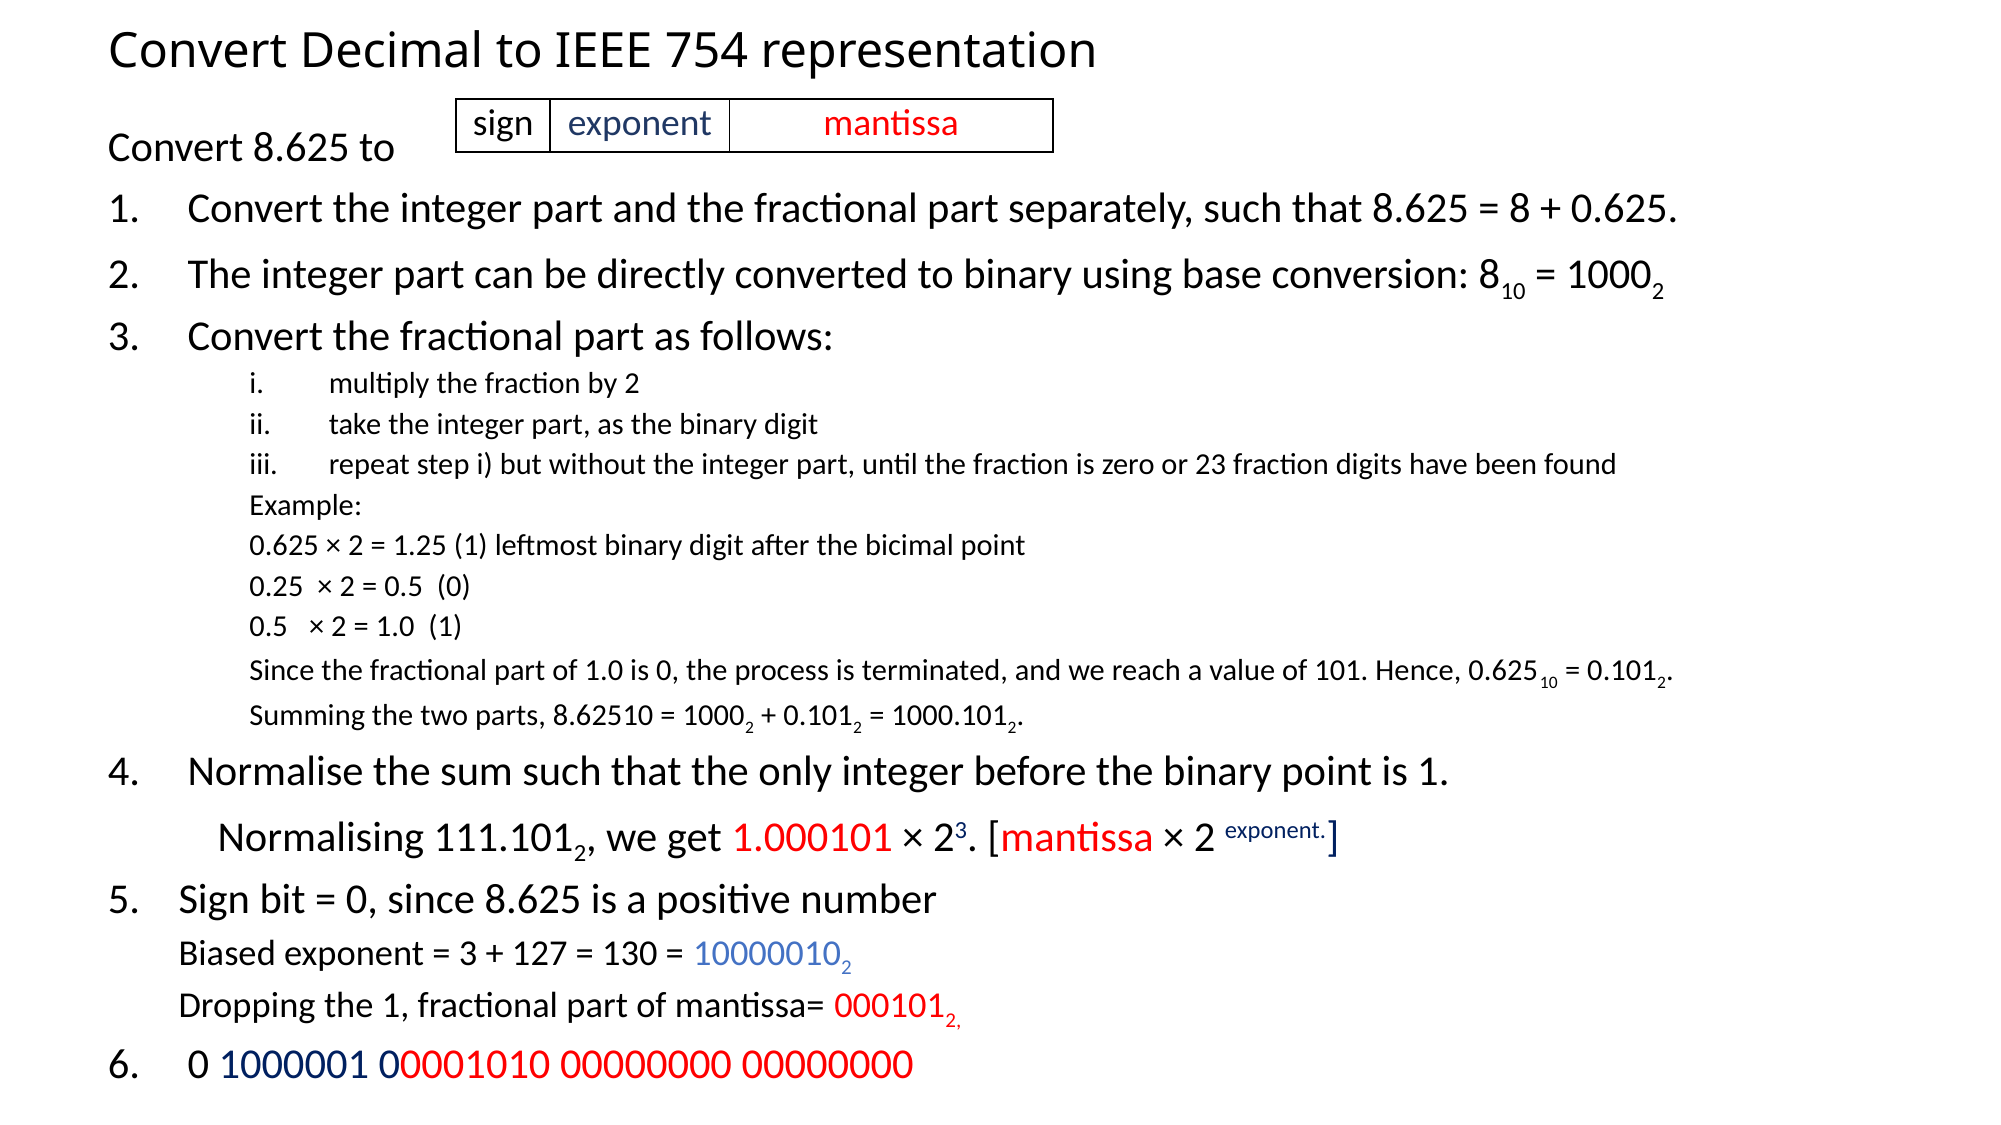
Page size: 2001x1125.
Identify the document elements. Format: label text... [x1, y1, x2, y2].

list Convert 8.625 to Convert the integer part and the fractional part separately, such that 8.625 = 8 + 0.625. The integer part can be directly converted to binary using base conversion: 810 = 10002 Convert the fractional part as follows: multiply the fraction by 2 take the integer part, as the binary digit repeat step i) but without the integer part, until the fraction is zero or 23 fraction digits have been found Example: 0.625 × 2 = 1.25 (1) leftmost binary digit after the bicimal point 0.25 × 2 = 0.5 (0) 0.5 × 2 = 1.0 (1) Since the fractional part of 1.0 is 0, the process is terminated, and we reach a value of 101. Hence, 0.62510 = 0.1012. Summing the two parts, 8.62510 = 10002 + 0.1012 = 1000.1012. Normalise the sum such that the only integer before the binary point is 1. Normalising 111.1012, we get 1.000101 × 23. [mantissa × 2 exponent.] Sign bit = 0, since 8.625 is a positive number Biased exponent = 3 + 127 = 130 = 100000102 Dropping the 1, fractional part of mantissa= 0001012, 0 1000001 00001010 00000000 00000000 [93, 117, 1907, 1108]
table_header exponent [551, 100, 729, 151]
title Convert Decimal to IEEE 754 representation [93, 17, 1606, 87]
table_header sign [457, 100, 549, 151]
table_header mantissa [730, 100, 1052, 151]
